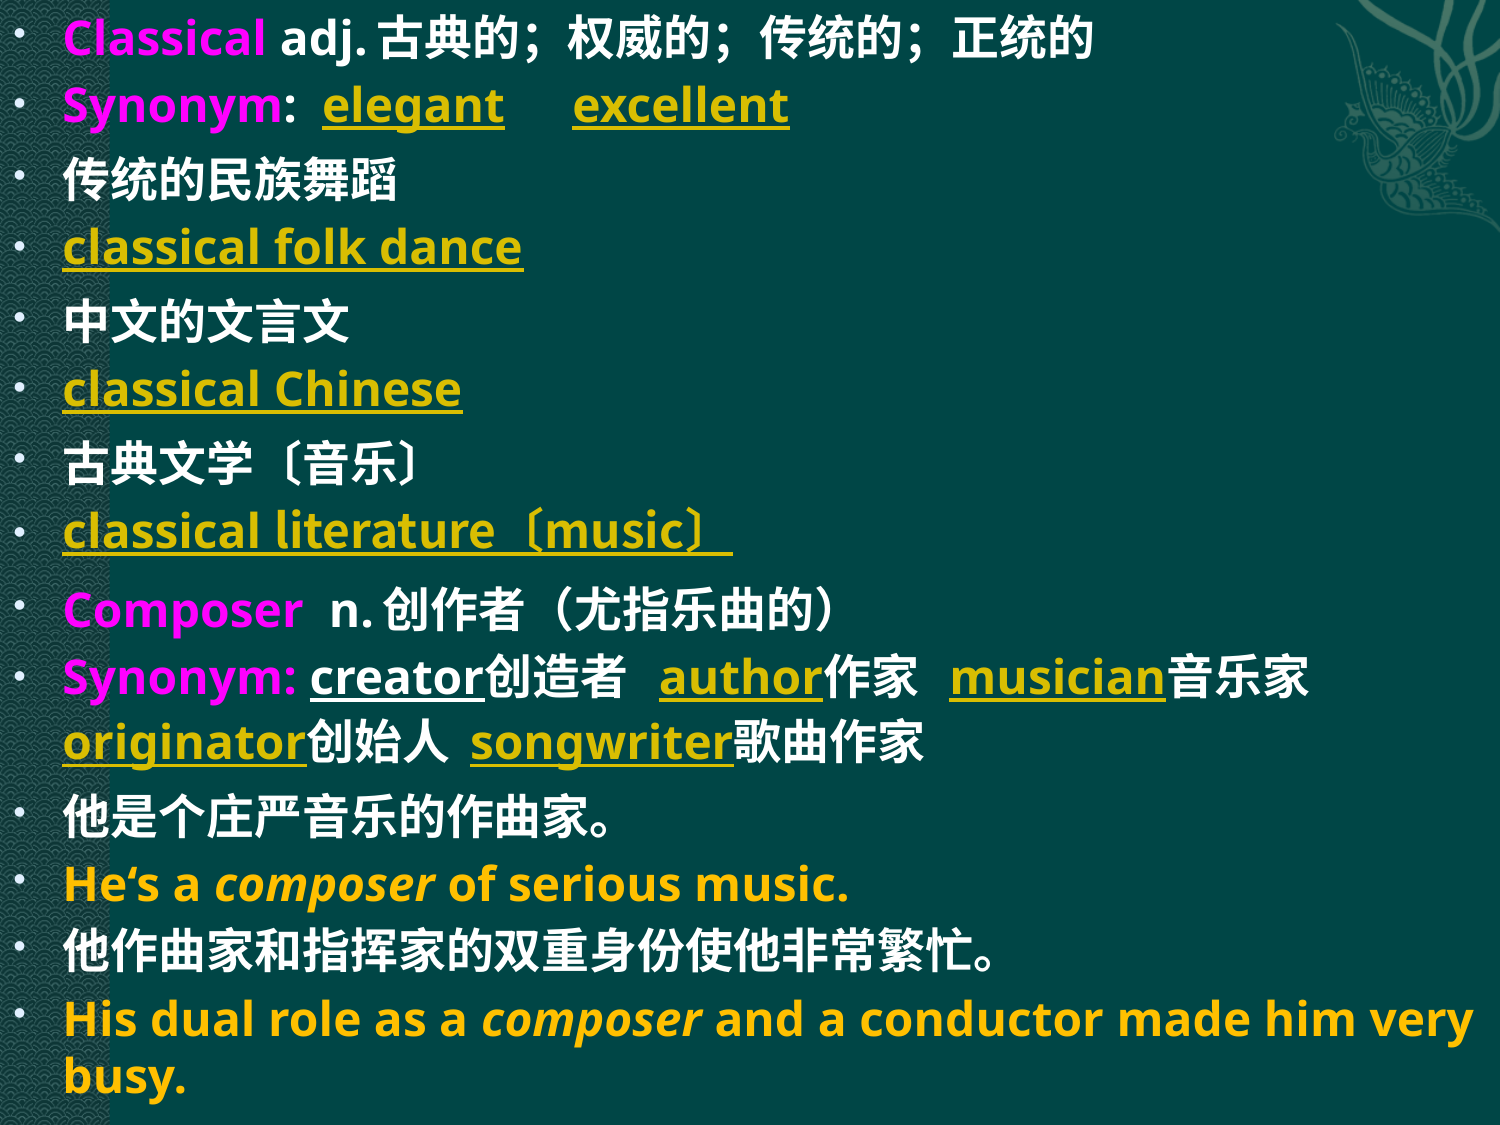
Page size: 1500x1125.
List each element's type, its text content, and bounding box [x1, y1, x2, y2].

list Classical adj.古典的；权威的；传统的；正统的 Synonym: elegant excellent 传统的民族舞蹈 classical folk dance 中文的文言文 classical Chinese 古典文学〔音乐〕 classical literature〔music〕 Composer n.创作者（尤指乐曲的） Synonym: creator创造者 author作家 musician音乐家 originator创始人 songwriter歌曲作家 他是个庄严音乐的作曲家。 He‘s a composer of serious music. 他作曲家和指挥家的双重身份使他非常繁忙。 His dual role as a composer and a conductor made him very busy. [0, 0, 1500, 1125]
